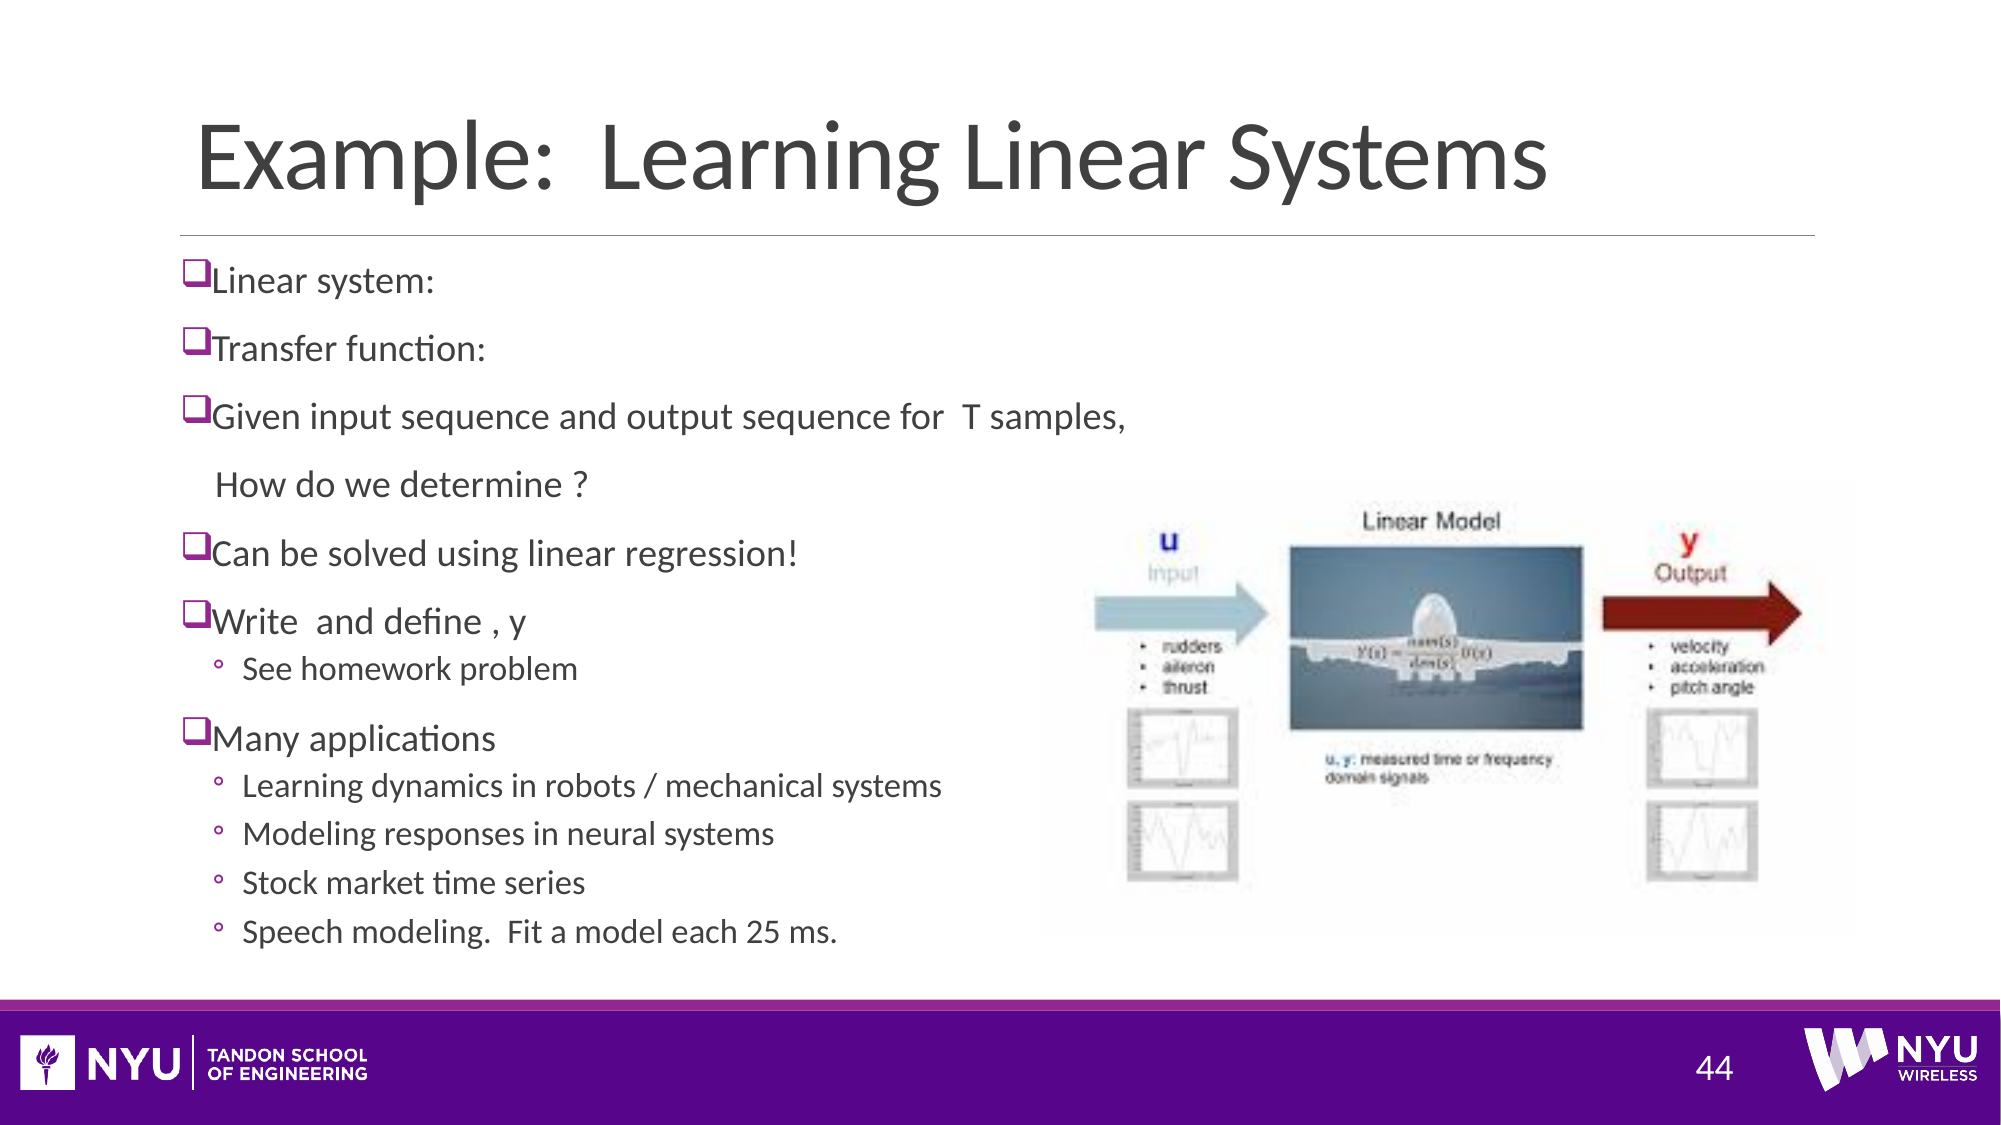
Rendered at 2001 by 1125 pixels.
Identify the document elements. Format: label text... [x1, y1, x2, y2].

title Example: Learning Linear Systems [180, 47, 1830, 218]
picture [1040, 479, 1857, 938]
slide_number 44 [1533, 1035, 1749, 1096]
